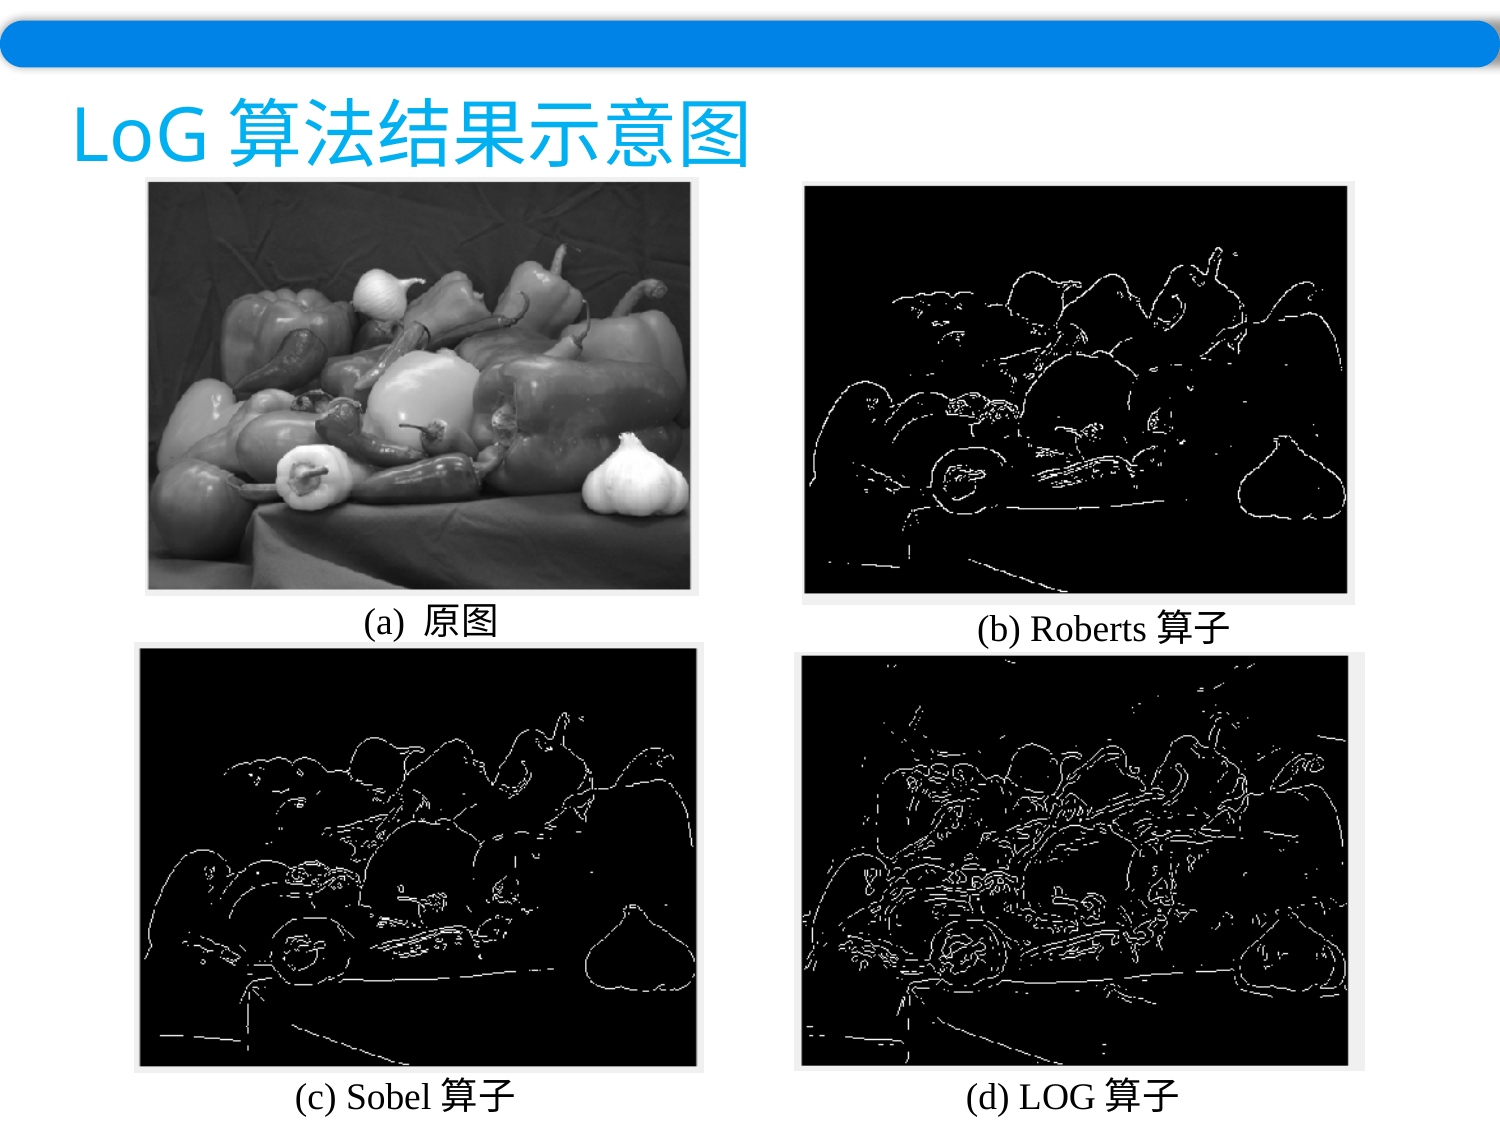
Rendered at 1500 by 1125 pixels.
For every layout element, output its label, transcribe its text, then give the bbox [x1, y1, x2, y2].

text_box LoG算法结果示意图 [55, 79, 1247, 184]
picture [134, 642, 704, 1073]
picture [802, 181, 1355, 605]
text_box (c) Sobel算子 [280, 1073, 632, 1125]
picture [145, 177, 699, 596]
picture [794, 652, 1365, 1071]
text_box (d) LOG算子 [951, 1071, 1303, 1125]
text_box [0, 19, 1500, 69]
text_box (a) 原图 [348, 596, 518, 642]
text_box (b) Roberts算子 [962, 605, 1314, 652]
